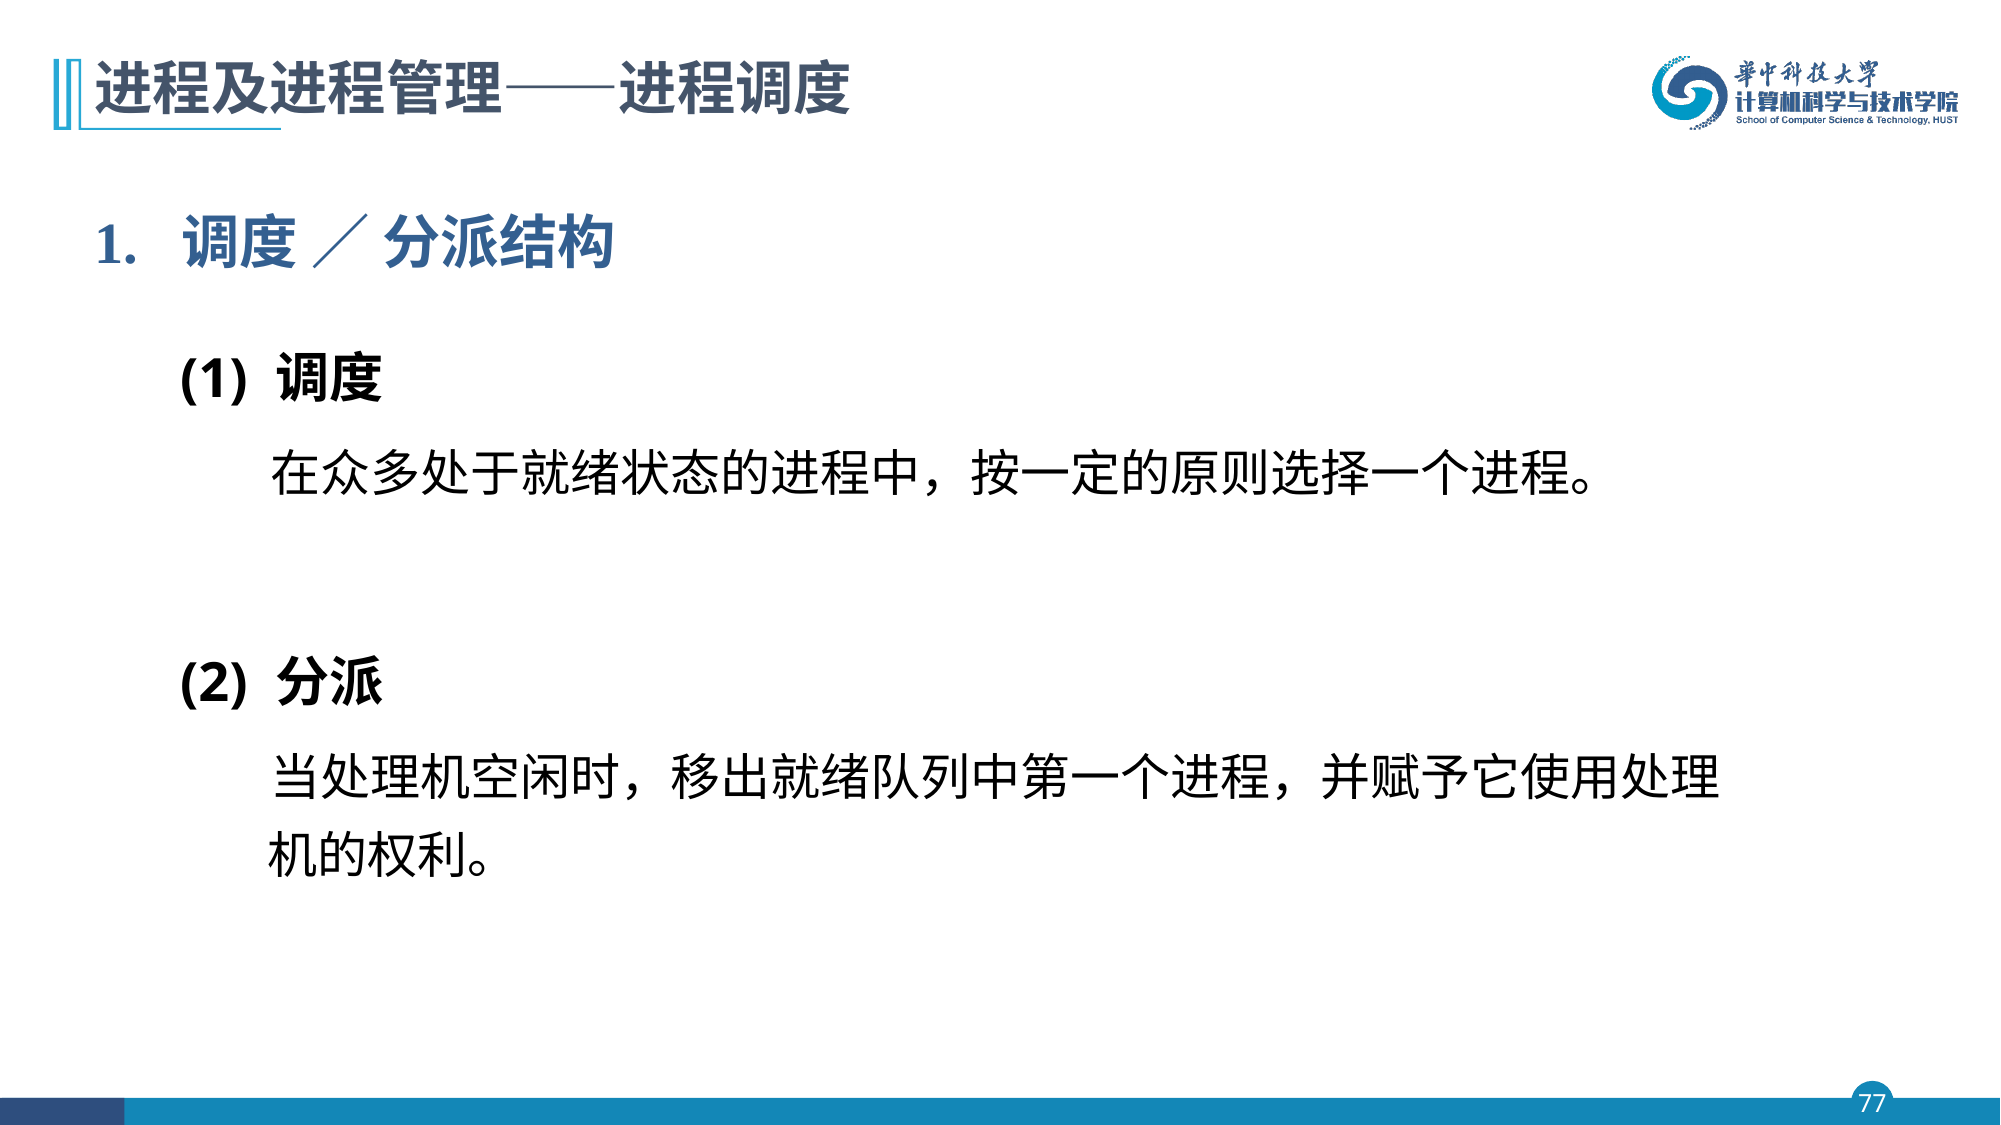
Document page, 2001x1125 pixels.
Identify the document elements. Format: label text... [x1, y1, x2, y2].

text_box 1. 调度 ∕ 分派结构 [80, 184, 1143, 283]
text_box (1) 调度 在众多处于就绪状态的进程中，按一定的原则选择一个进程。 (2) 分派 当处理机空闲时，移出就绪队列中第一个进程，并赋予它使用处理机的权利。 [165, 303, 1778, 891]
picture [1653, 56, 1678, 79]
picture [1653, 56, 1958, 130]
title 进程及进程管理——进程调度 [80, 51, 1653, 137]
